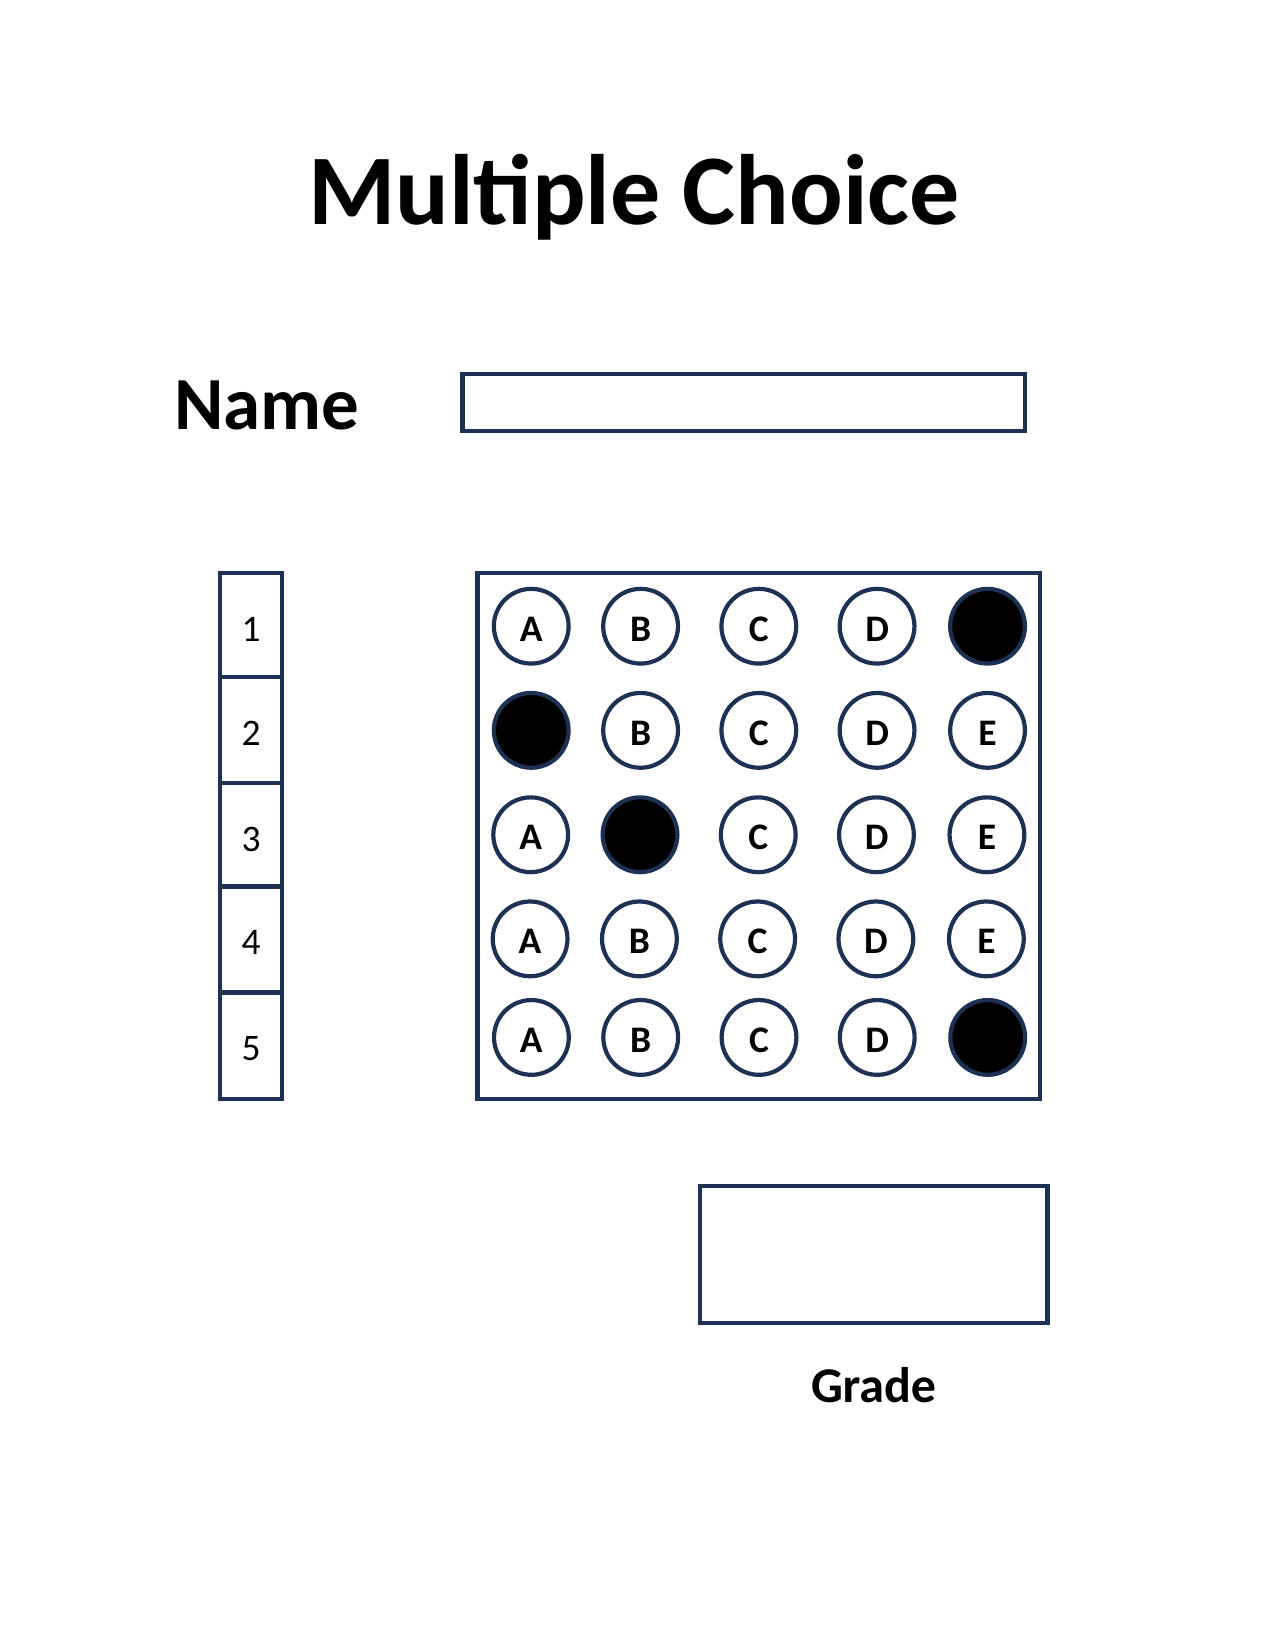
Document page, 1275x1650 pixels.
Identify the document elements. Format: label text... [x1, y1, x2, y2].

text_box Name [159, 347, 377, 453]
text_box Multiple Choice [293, 117, 982, 253]
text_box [493, 1000, 1026, 1075]
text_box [493, 692, 1025, 768]
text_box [493, 797, 1025, 873]
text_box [220, 573, 282, 1099]
text_box [461, 373, 1026, 432]
text_box Grade [791, 1353, 956, 1412]
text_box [492, 901, 1024, 977]
text_box [699, 1185, 1048, 1324]
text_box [493, 588, 1025, 664]
text_box [477, 572, 1041, 1100]
